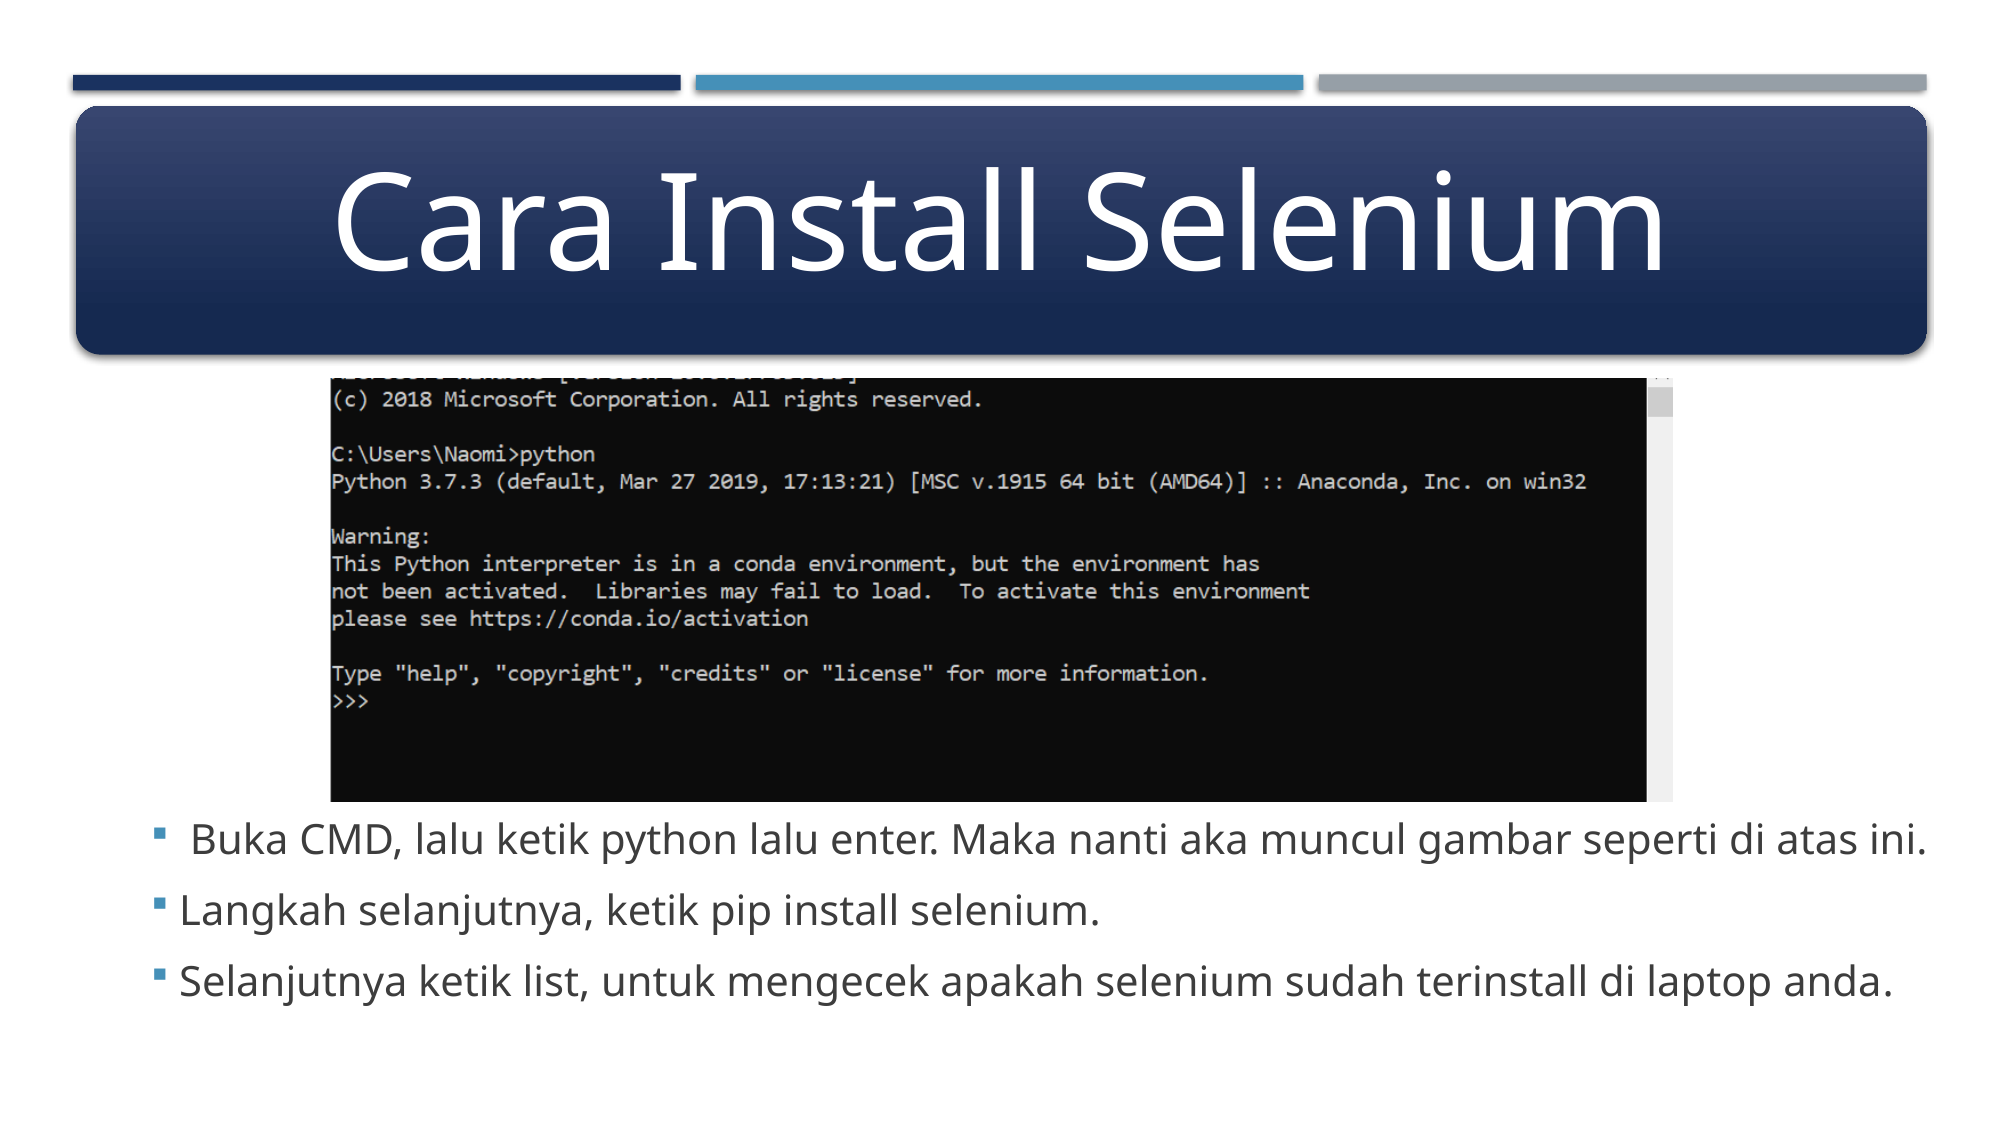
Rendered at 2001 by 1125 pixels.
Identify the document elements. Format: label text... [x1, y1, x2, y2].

list Buka CMD, lalu ketik python lalu enter. Maka nanti aka muncul gambar seperti di atas ini. Langkah selanjutnya, ketik pip install selenium. Selanjutnya ketik list, untuk mengecek apakah selenium sudah terinstall di laptop anda. [136, 774, 2000, 1043]
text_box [75, 101, 1928, 356]
picture [329, 377, 1674, 802]
